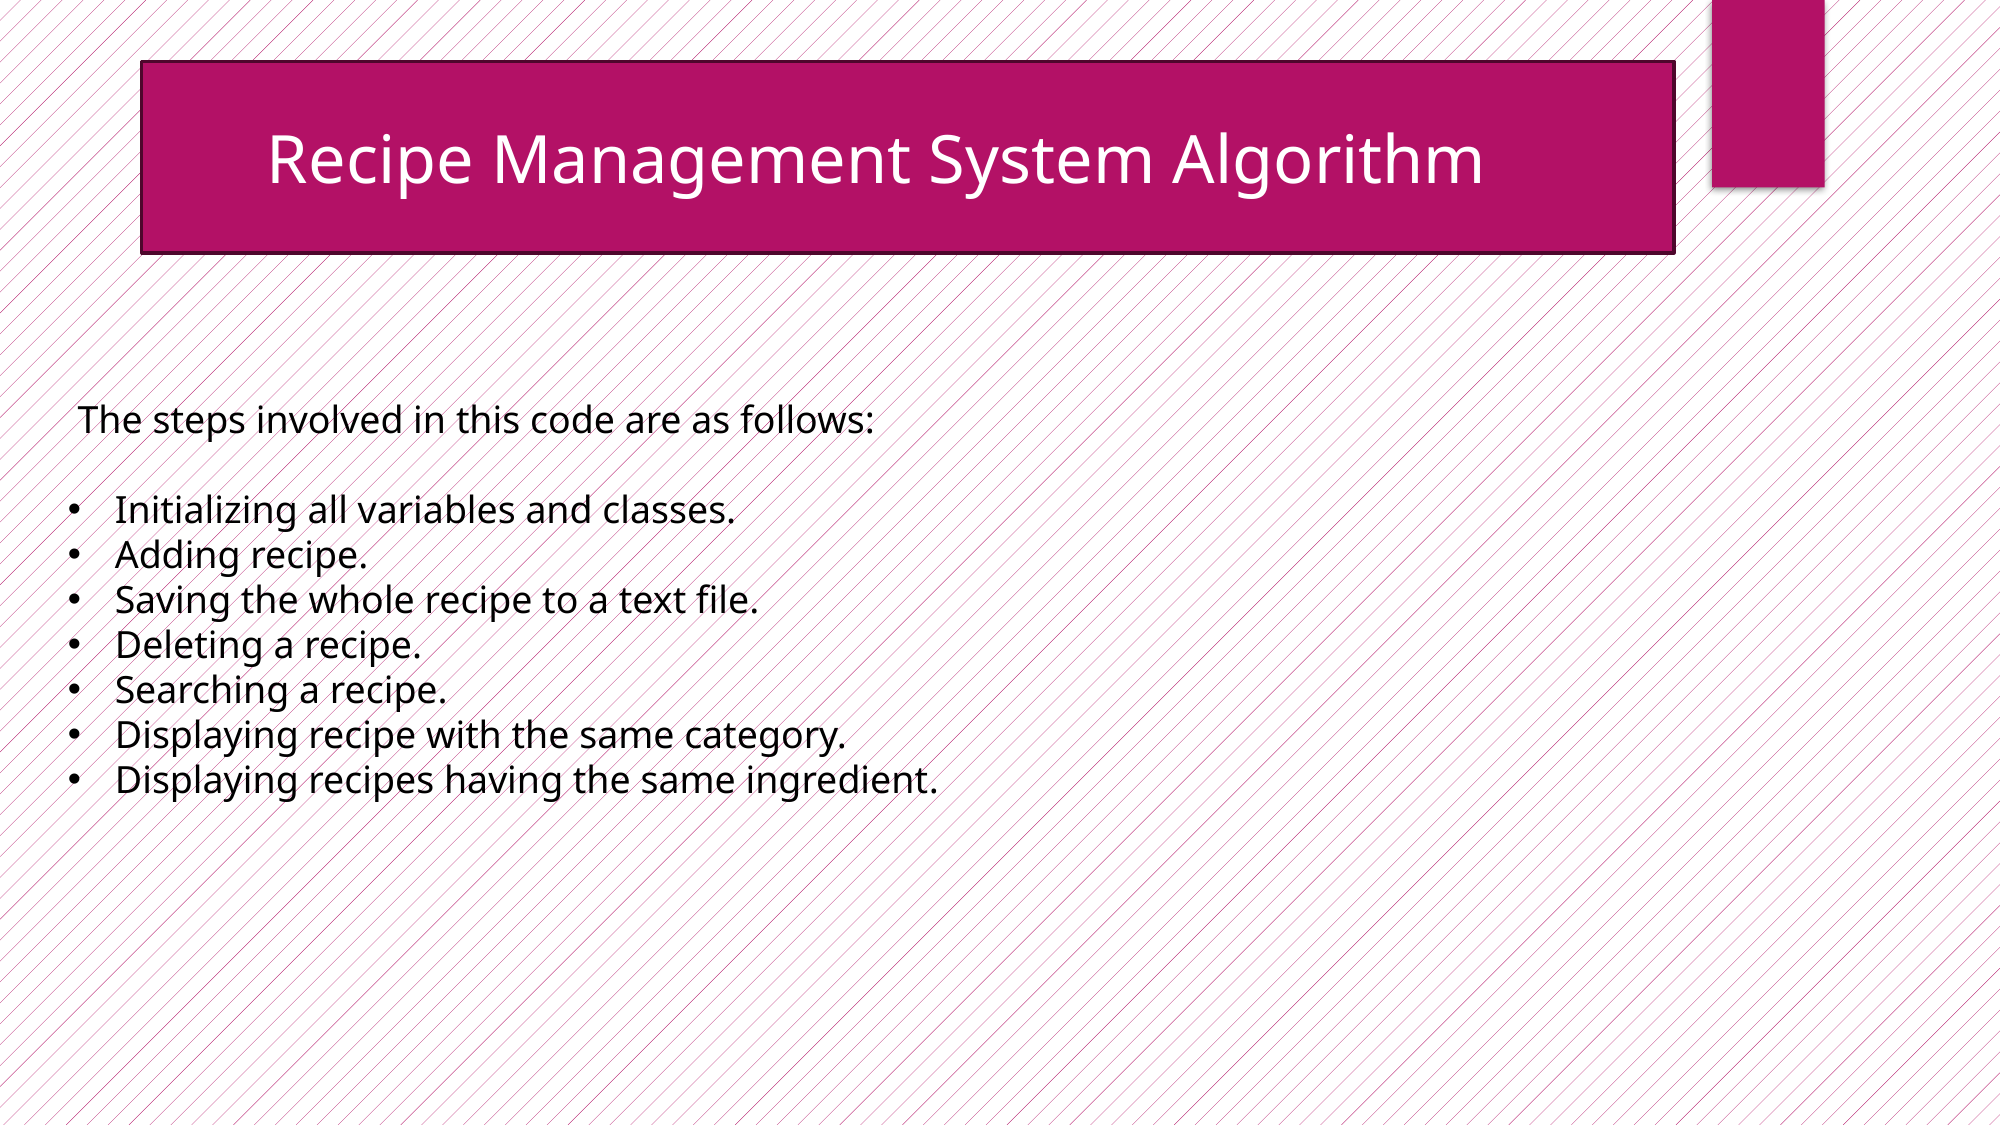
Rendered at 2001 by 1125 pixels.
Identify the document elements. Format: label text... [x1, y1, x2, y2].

text_box [140, 60, 1676, 255]
text_box The steps involved in this code are as follows: Initializing all variables and classes. Adding recipe. Saving the whole recipe to a text file. Deleting a recipe. Searching a recipe. Displaying recipe with the same category. Displaying recipes having the same ingredient. [53, 388, 1937, 854]
text_box Recipe Management System Algorithm [129, 109, 1626, 204]
